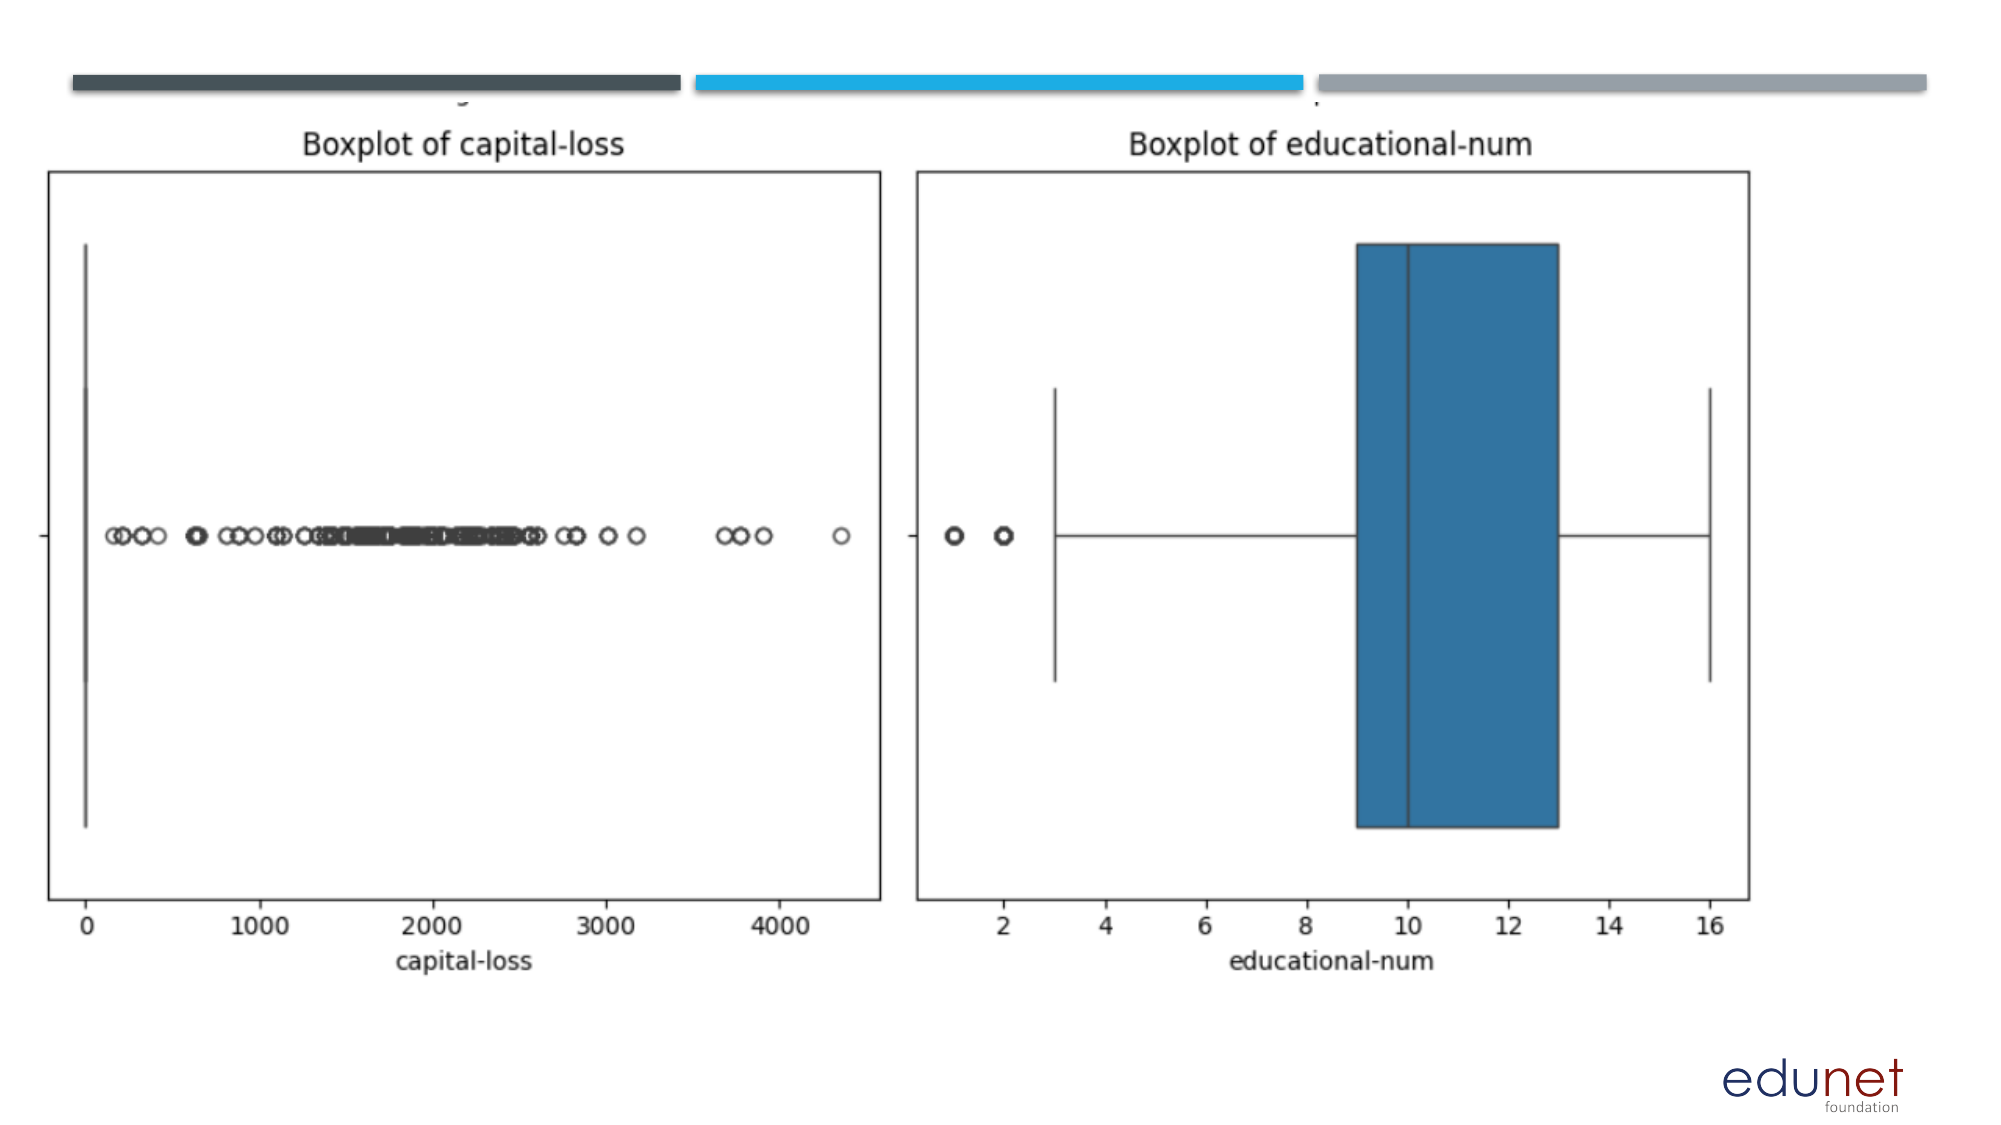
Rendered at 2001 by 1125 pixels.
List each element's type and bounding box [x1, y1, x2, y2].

picture [20, 102, 1980, 1023]
picture [1719, 1056, 1905, 1116]
